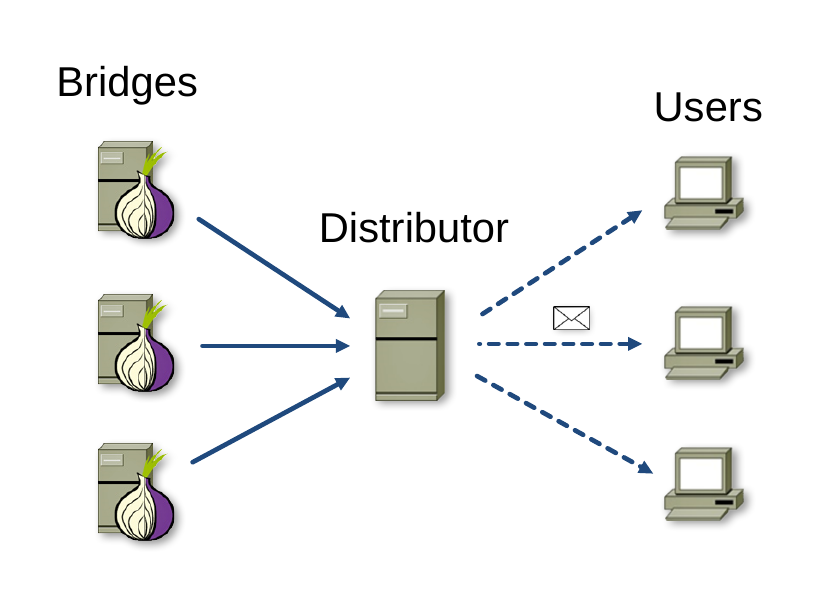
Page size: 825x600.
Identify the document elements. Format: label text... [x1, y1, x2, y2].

picture [664, 447, 746, 521]
picture [375, 289, 446, 401]
picture [664, 306, 746, 380]
text_box Users [583, 71, 825, 137]
picture [97, 293, 176, 392]
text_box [198, 218, 351, 319]
picture [97, 140, 176, 239]
picture [664, 156, 746, 230]
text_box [192, 377, 351, 463]
picture [97, 442, 176, 541]
text_box Bridges [2, 46, 253, 112]
text_box Distributor [247, 193, 581, 258]
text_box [479, 210, 643, 317]
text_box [476, 375, 654, 474]
picture [553, 306, 590, 330]
